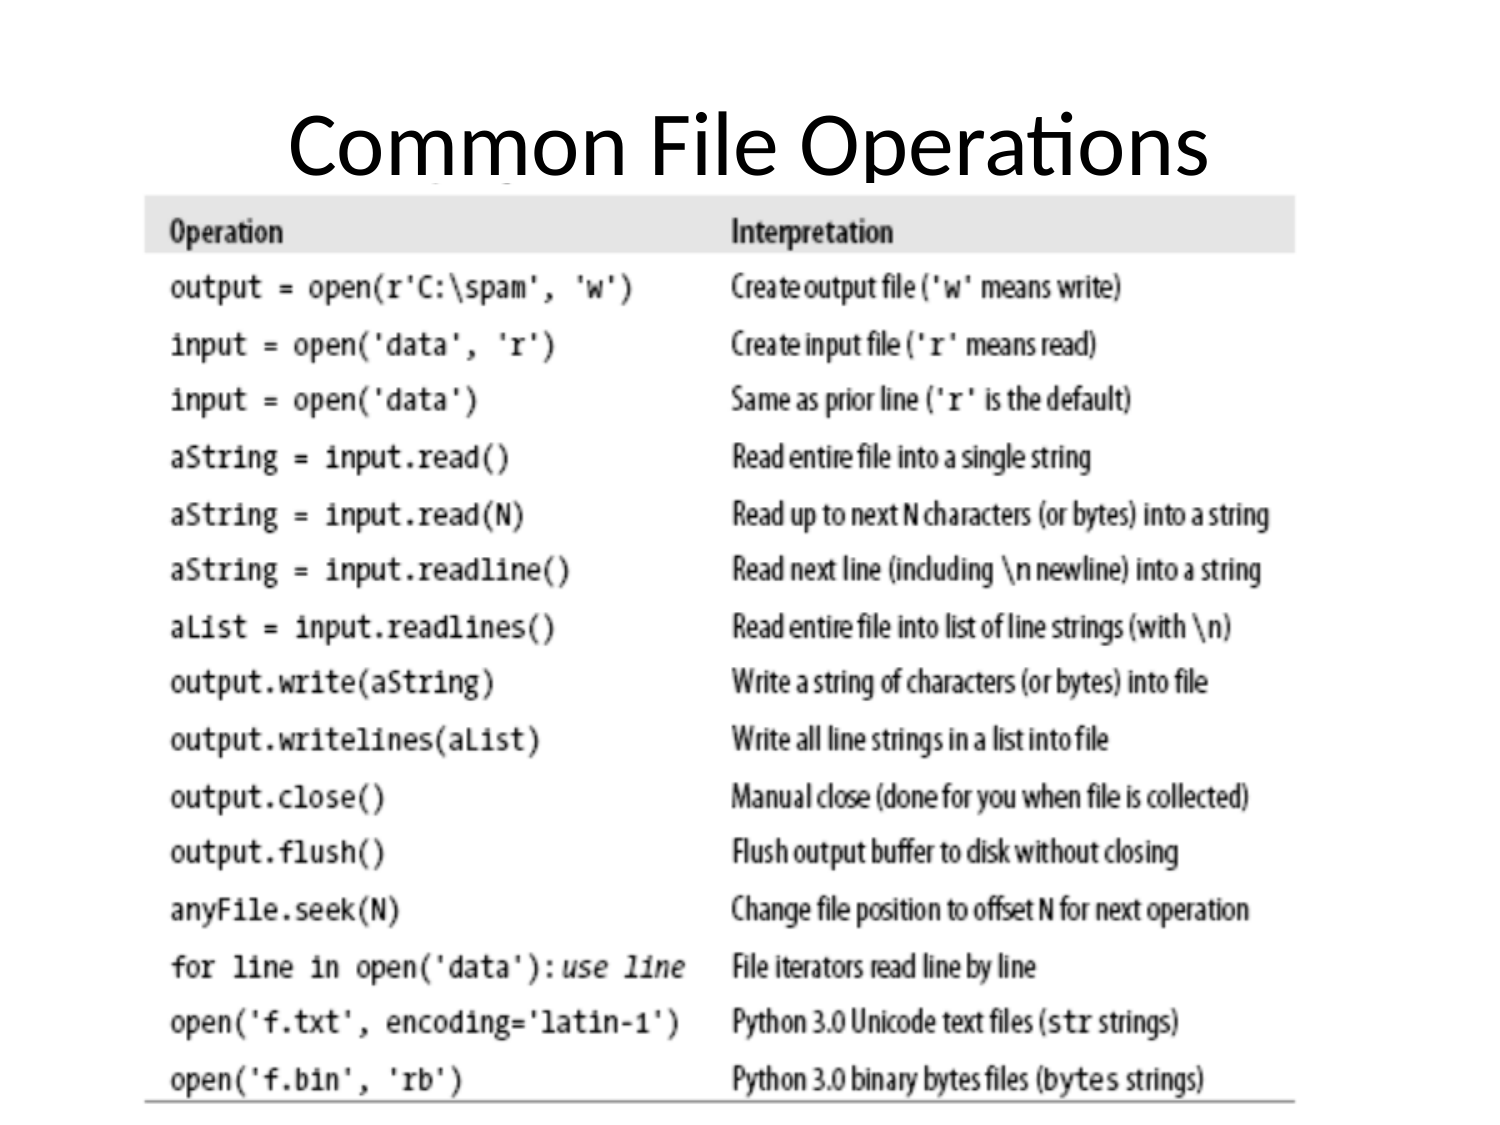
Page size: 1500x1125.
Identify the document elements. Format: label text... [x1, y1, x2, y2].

title Common File Operations [75, 45, 1425, 233]
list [140, 182, 1407, 1120]
